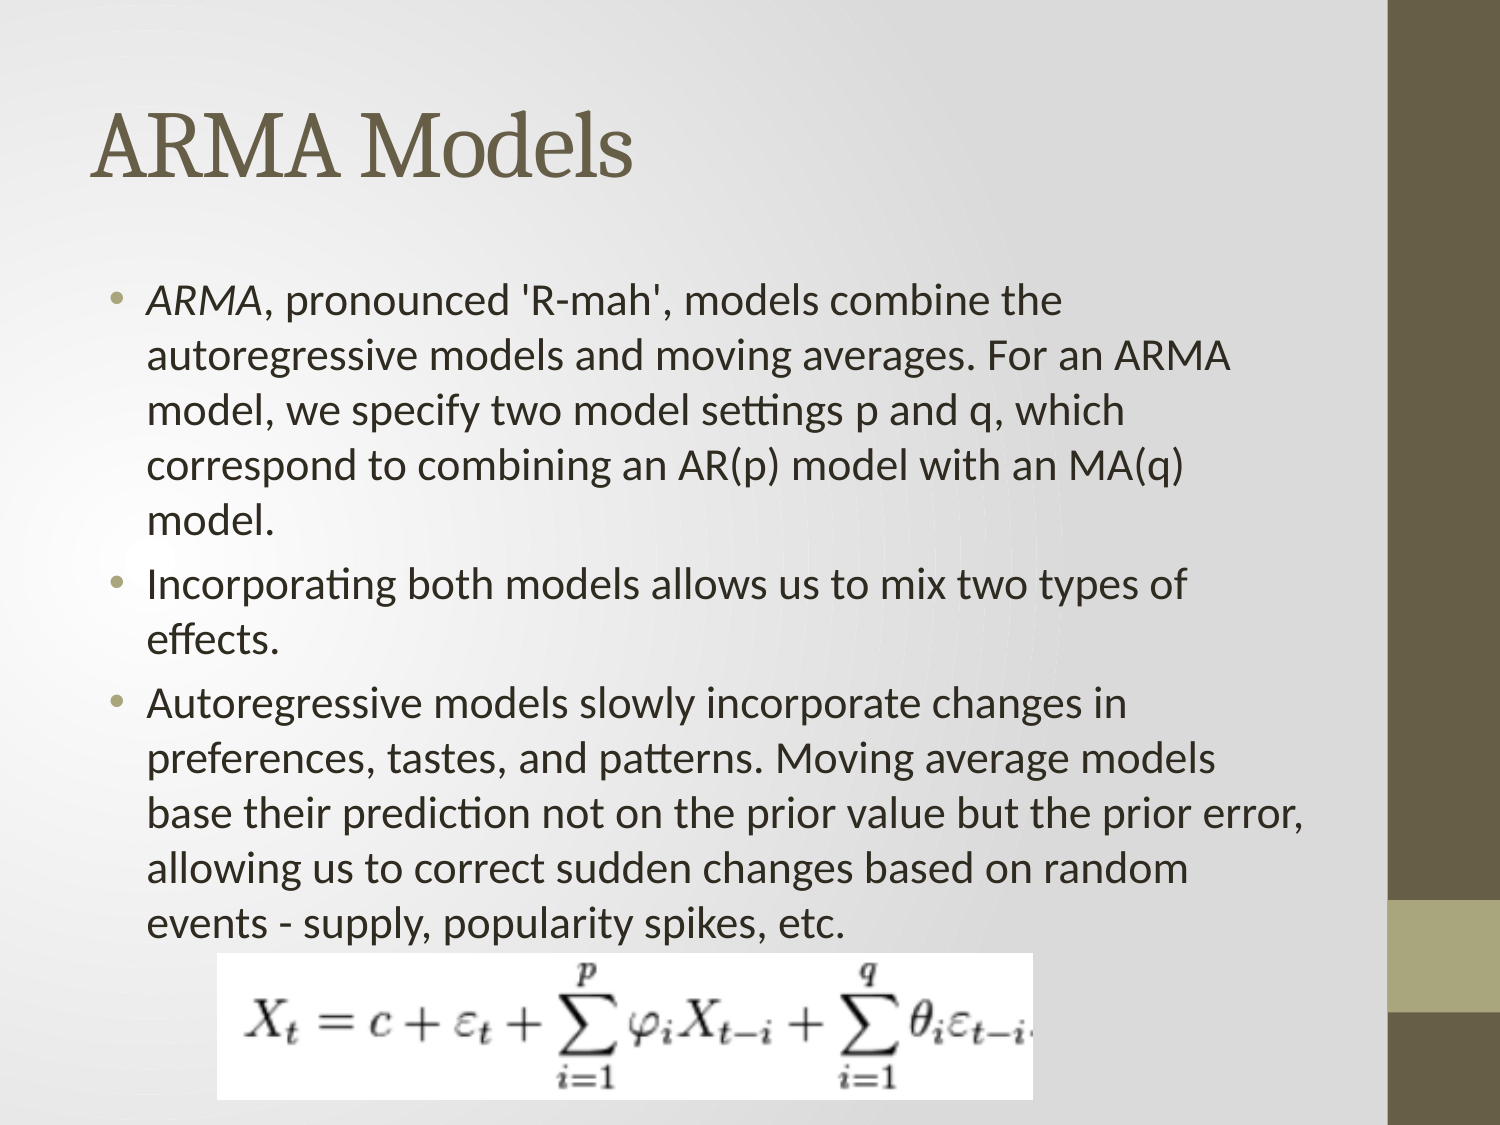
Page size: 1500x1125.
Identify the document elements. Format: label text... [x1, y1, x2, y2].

title ARMA Models [75, 45, 1325, 233]
picture [217, 952, 1033, 1100]
list ARMA, pronounced 'R-mah', models combine the autoregressive models and moving averages. For an ARMA model, we specify two model settings p and q, which correspond to combining an AR(p) model with an MA(q) model. Incorporating both models allows us to mix two types of effects. Autoregressive models slowly incorporate changes in preferences, tastes, and patterns. Moving average models base their prediction not on the prior value but the prior error, allowing us to correct sudden changes based on random events - supply, popularity spikes, etc. [75, 262, 1325, 1050]
